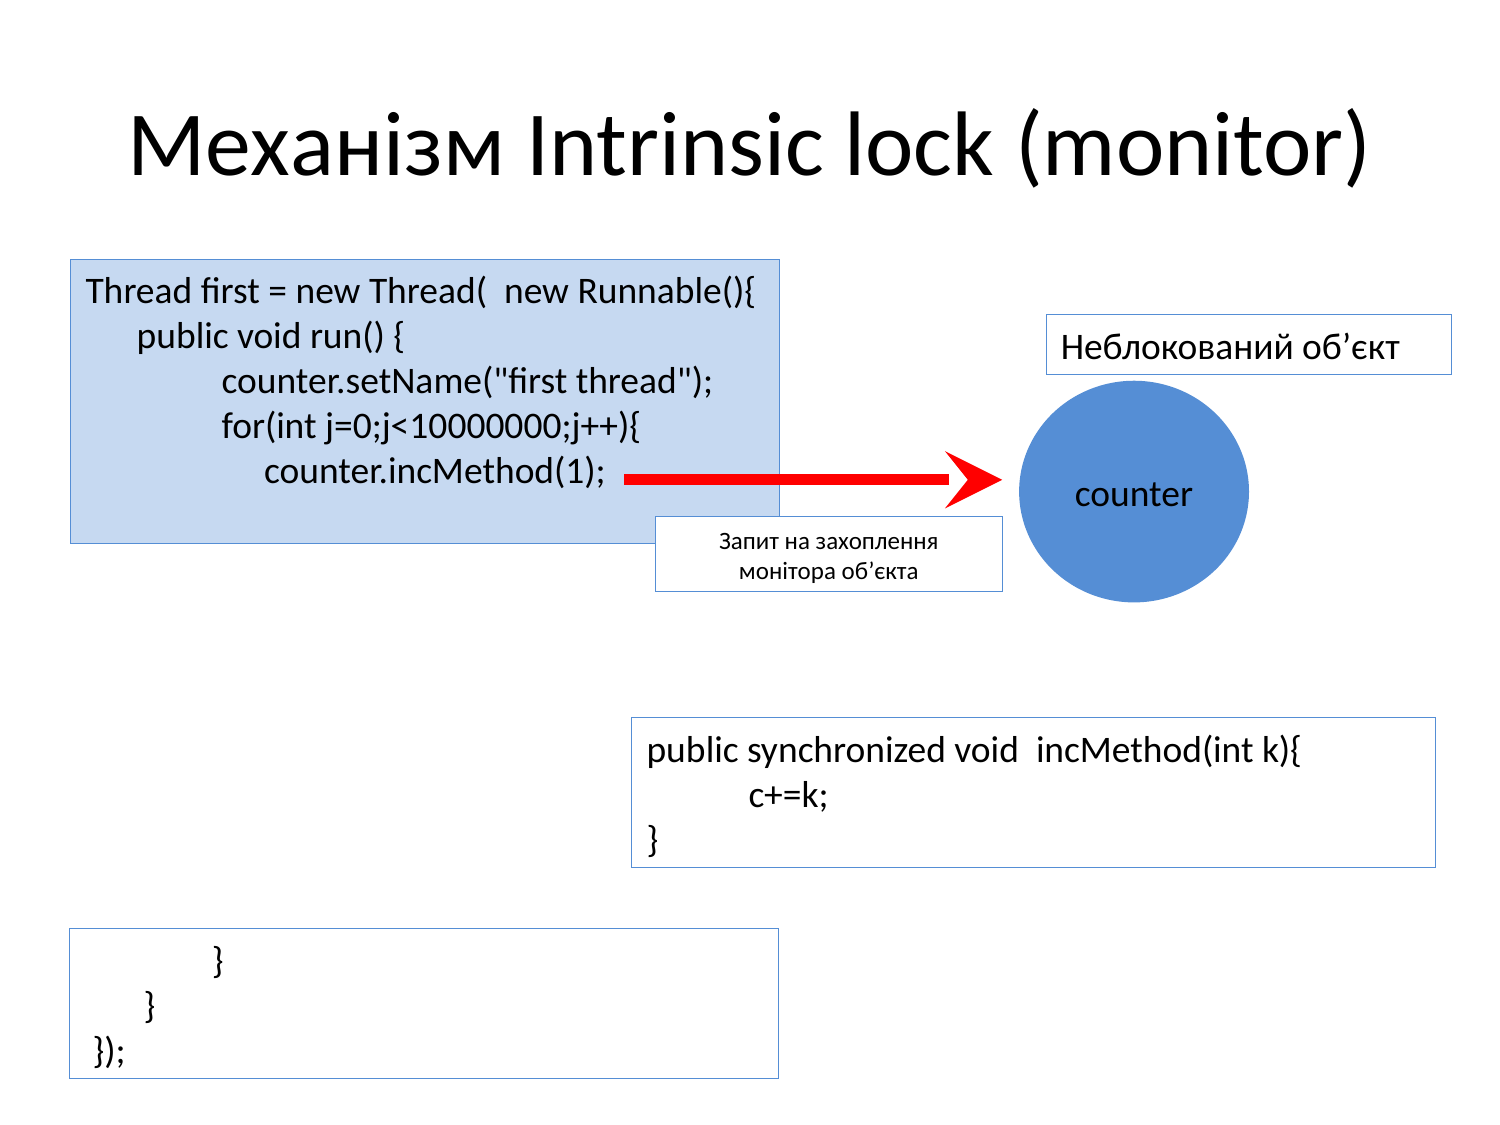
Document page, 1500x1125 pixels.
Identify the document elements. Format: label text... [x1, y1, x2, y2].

text_box } } }); [69, 928, 779, 1079]
text_box Запит на захоплення монітора об’єкта [655, 516, 1003, 592]
text_box counter [1017, 378, 1252, 605]
text_box Thread first = new Thread( new Runnable(){ public void run() { counter.setName("first thread"); for(int j=0;j<10000000;j++){ counter.incMethod(1); [70, 259, 780, 544]
text_box Неблокований об’єкт [1046, 314, 1452, 375]
text_box public synchronized void incMethod(int k){ c+=k; } [631, 717, 1436, 868]
title Механізм Intrinsic lock (monitor) [75, 45, 1425, 233]
